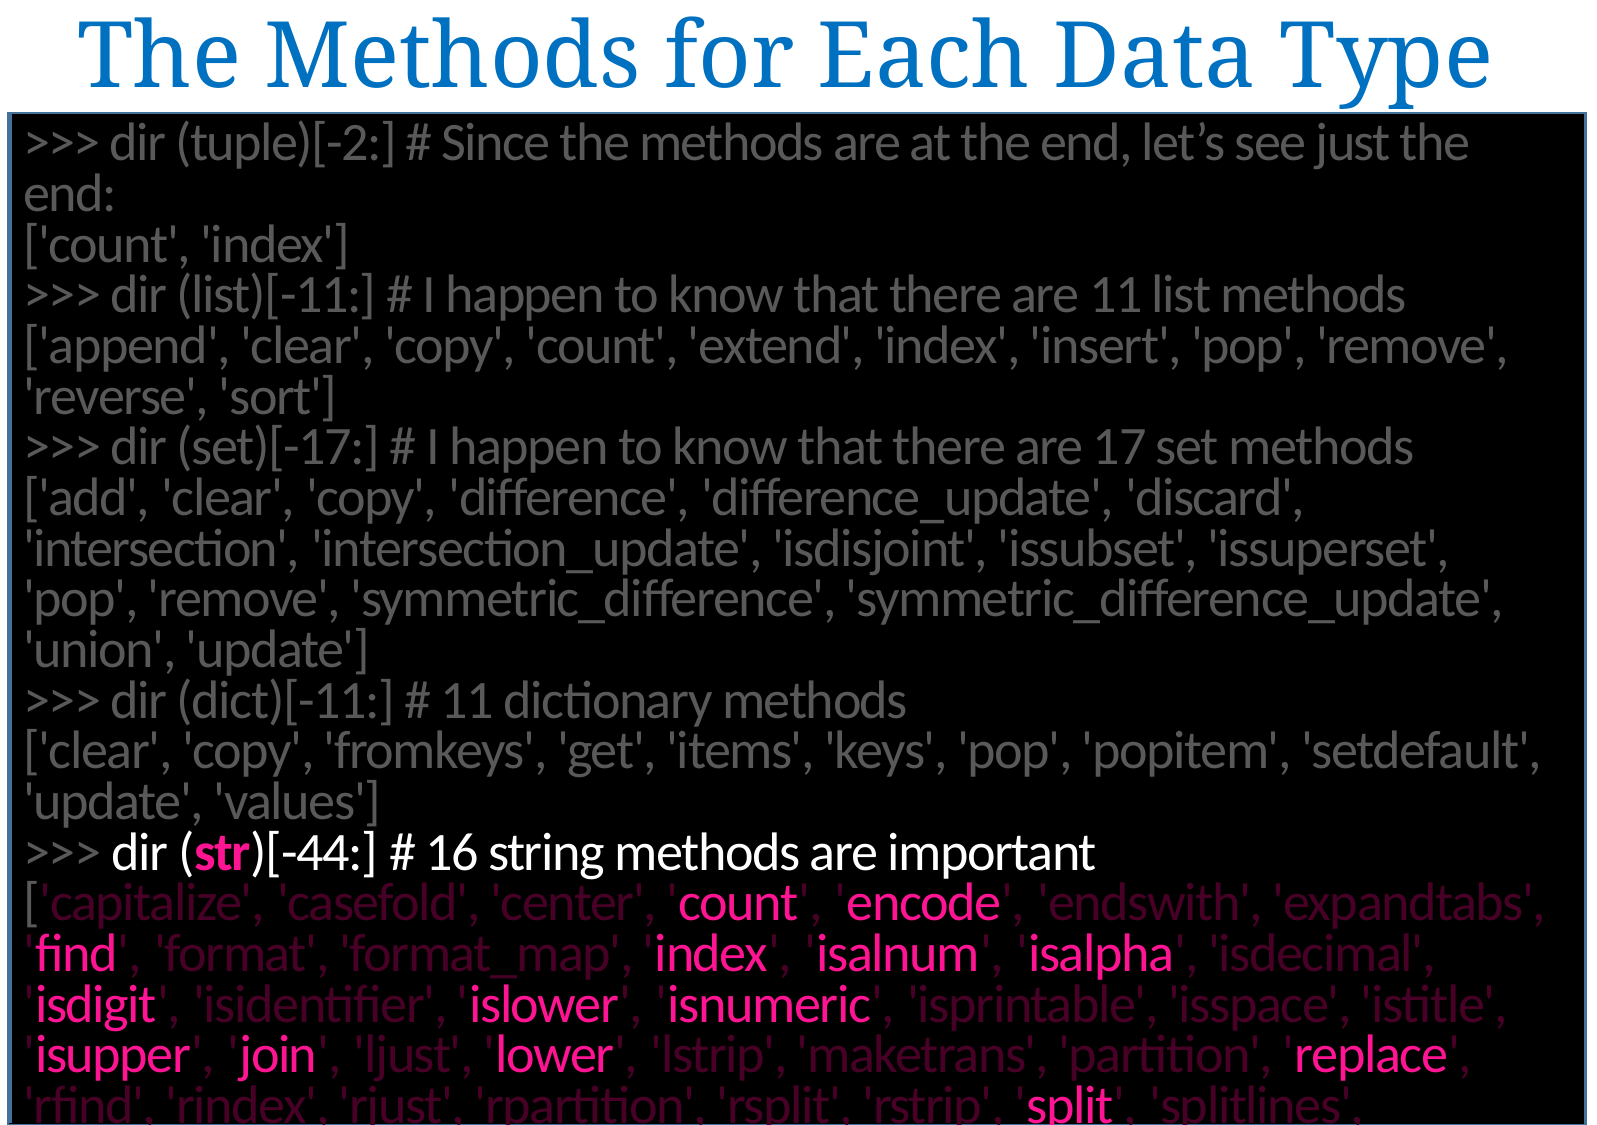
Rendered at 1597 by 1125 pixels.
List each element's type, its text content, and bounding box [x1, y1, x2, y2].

text_box >>> dir (tuple)[-2:] # Since the methods are at the end, let’s see just the end: ['count', 'index'] >>> dir (list)[-11:] # I happen to know that there are 11 list methods ['append', 'clear', 'copy', 'count', 'extend', 'index', 'insert', 'pop', 'remove', 'reverse', 'sort'] >>> dir (set)[-17:] # I happen to know that there are 17 set methods ['add', 'clear', 'copy', 'difference', 'difference_update', 'discard', 'intersection', 'intersection_update', 'isdisjoint', 'issubset', 'issuperset', 'pop', 'remove', 'symmetric_difference', 'symmetric_difference_update', 'union', 'update'] >>> dir (dict)[-11:] # 11 dictionary methods ['clear', 'copy', 'fromkeys', 'get', 'items', 'keys', 'pop', 'popitem', 'setdefault', 'update', 'values'] >>> dir (str)[-44:] # 16 string methods are important ['capitalize', 'casefold', 'center', 'count', 'encode', 'endswith', 'expandtabs', 'find', 'format', 'format_map', 'index', 'isalnum', 'isalpha', 'isdecimal', 'isdigit', 'isidentifier', 'islower', 'isnumeric', 'isprintable', 'isspace', 'istitle', 'isupper', 'join', 'ljust', 'lower', 'lstrip', 'maketrans', 'partition', 'replace', 'rfind', 'rindex', 'rjust', 'rpartition', 'rsplit', 'rstrip', 'split', 'splitlines', 'startswith', 'strip', 'swapcase', 'title', 'translate', 'upper', 'zfill'] >>> [7, 112, 1587, 1125]
text_box The Methods for Each Data Type [10, 0, 1586, 132]
